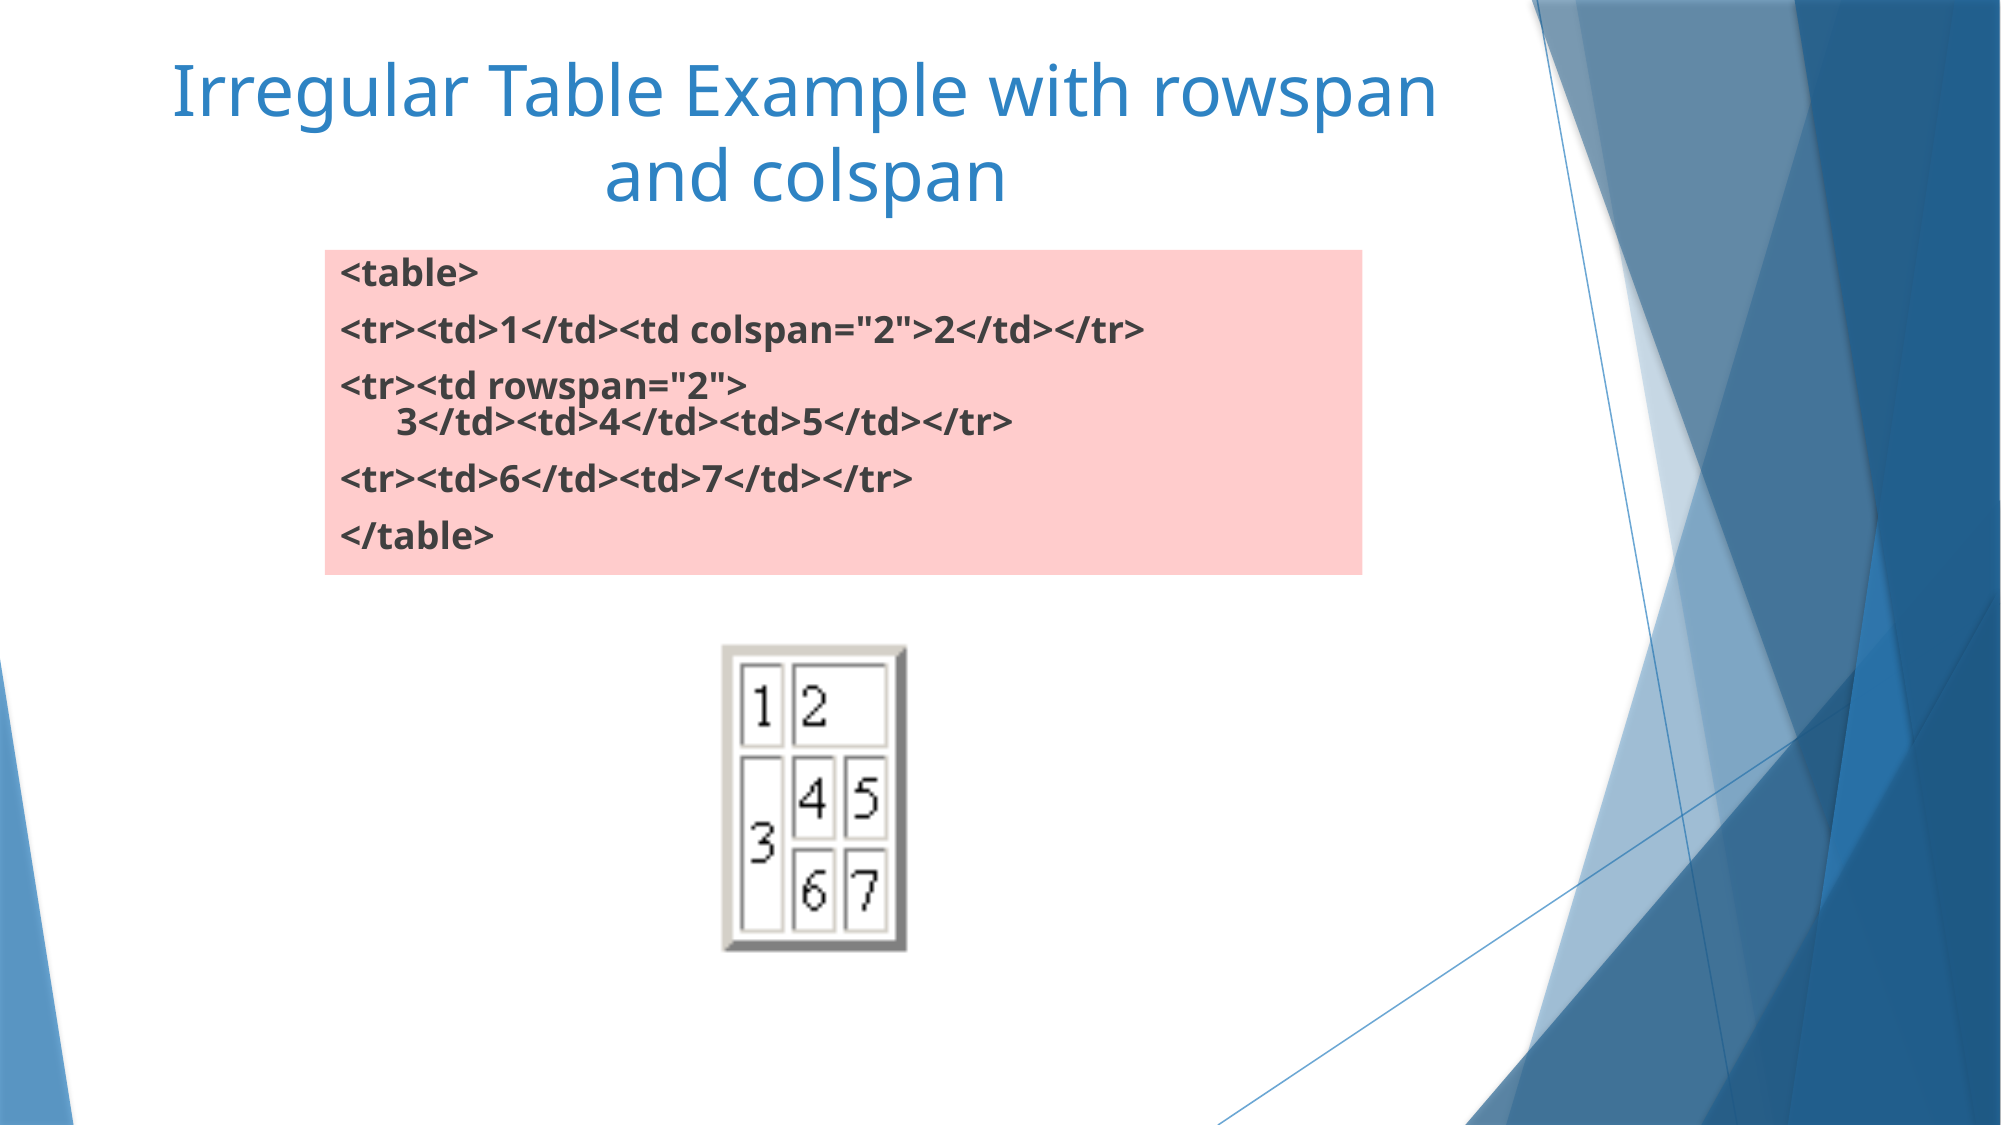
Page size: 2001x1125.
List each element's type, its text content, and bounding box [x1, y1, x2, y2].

picture [711, 624, 934, 976]
title Irregular Table Example with rowspan and colspan [137, 37, 1475, 225]
list <table> <tr><td>1</td><td colspan="2">2</td></tr> <tr><td rowspan="2"> 3</td><td>4</td><td>5</td></tr> <tr><td>6</td><td>7</td></tr> </table> [324, 249, 1363, 575]
